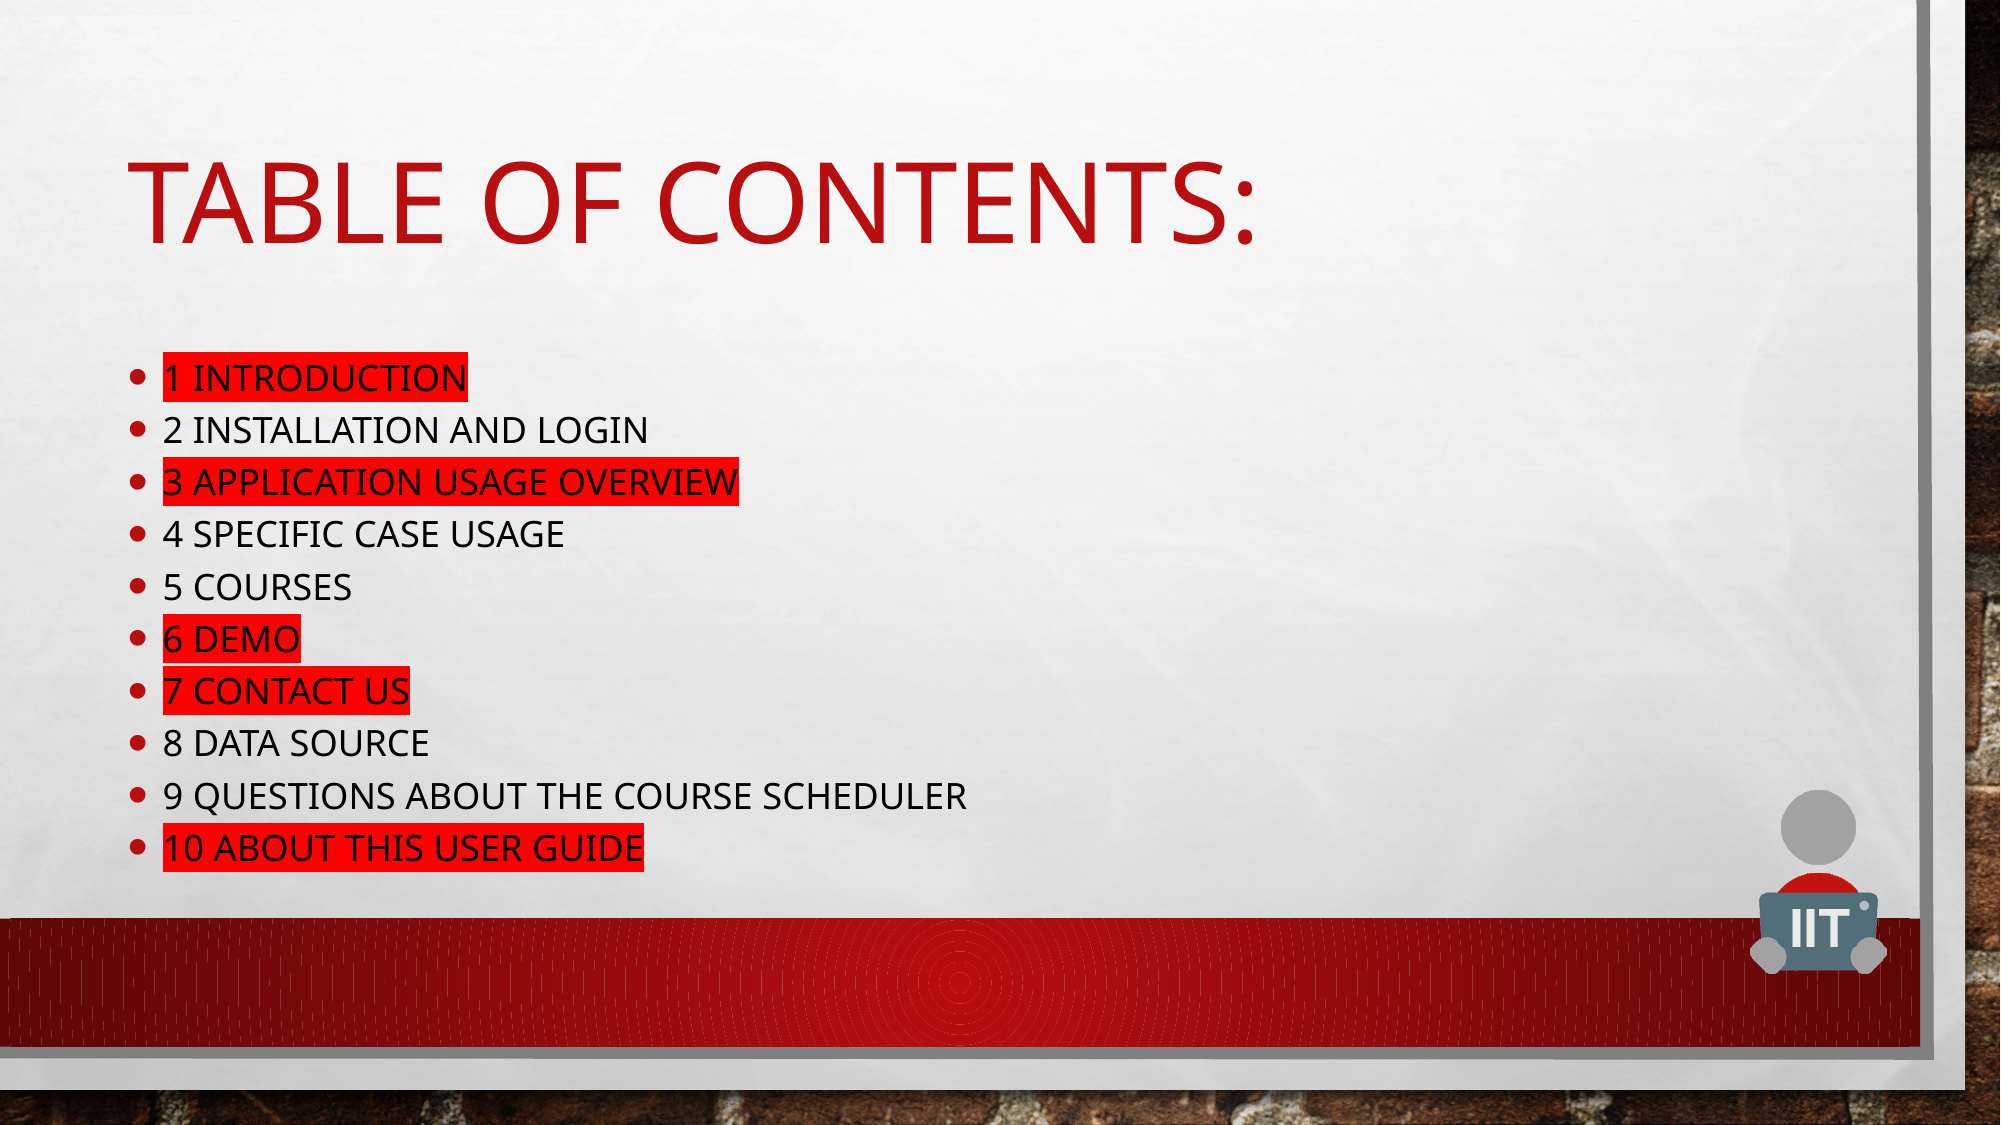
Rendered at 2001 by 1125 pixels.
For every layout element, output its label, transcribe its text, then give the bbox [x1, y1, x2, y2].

picture [1725, 789, 1910, 974]
title table of contents: [112, 112, 1818, 302]
list 1 Introduction 2 Installation and Login 3 Application Usage Overview 4 Specific Case Usage 5 Courses 6 Demo 7 Contact Us 8 Data Source 9 Questions about the Course Scheduler 10 About this User Guide [112, 338, 1818, 882]
picture [0, 0, 2000, 1125]
